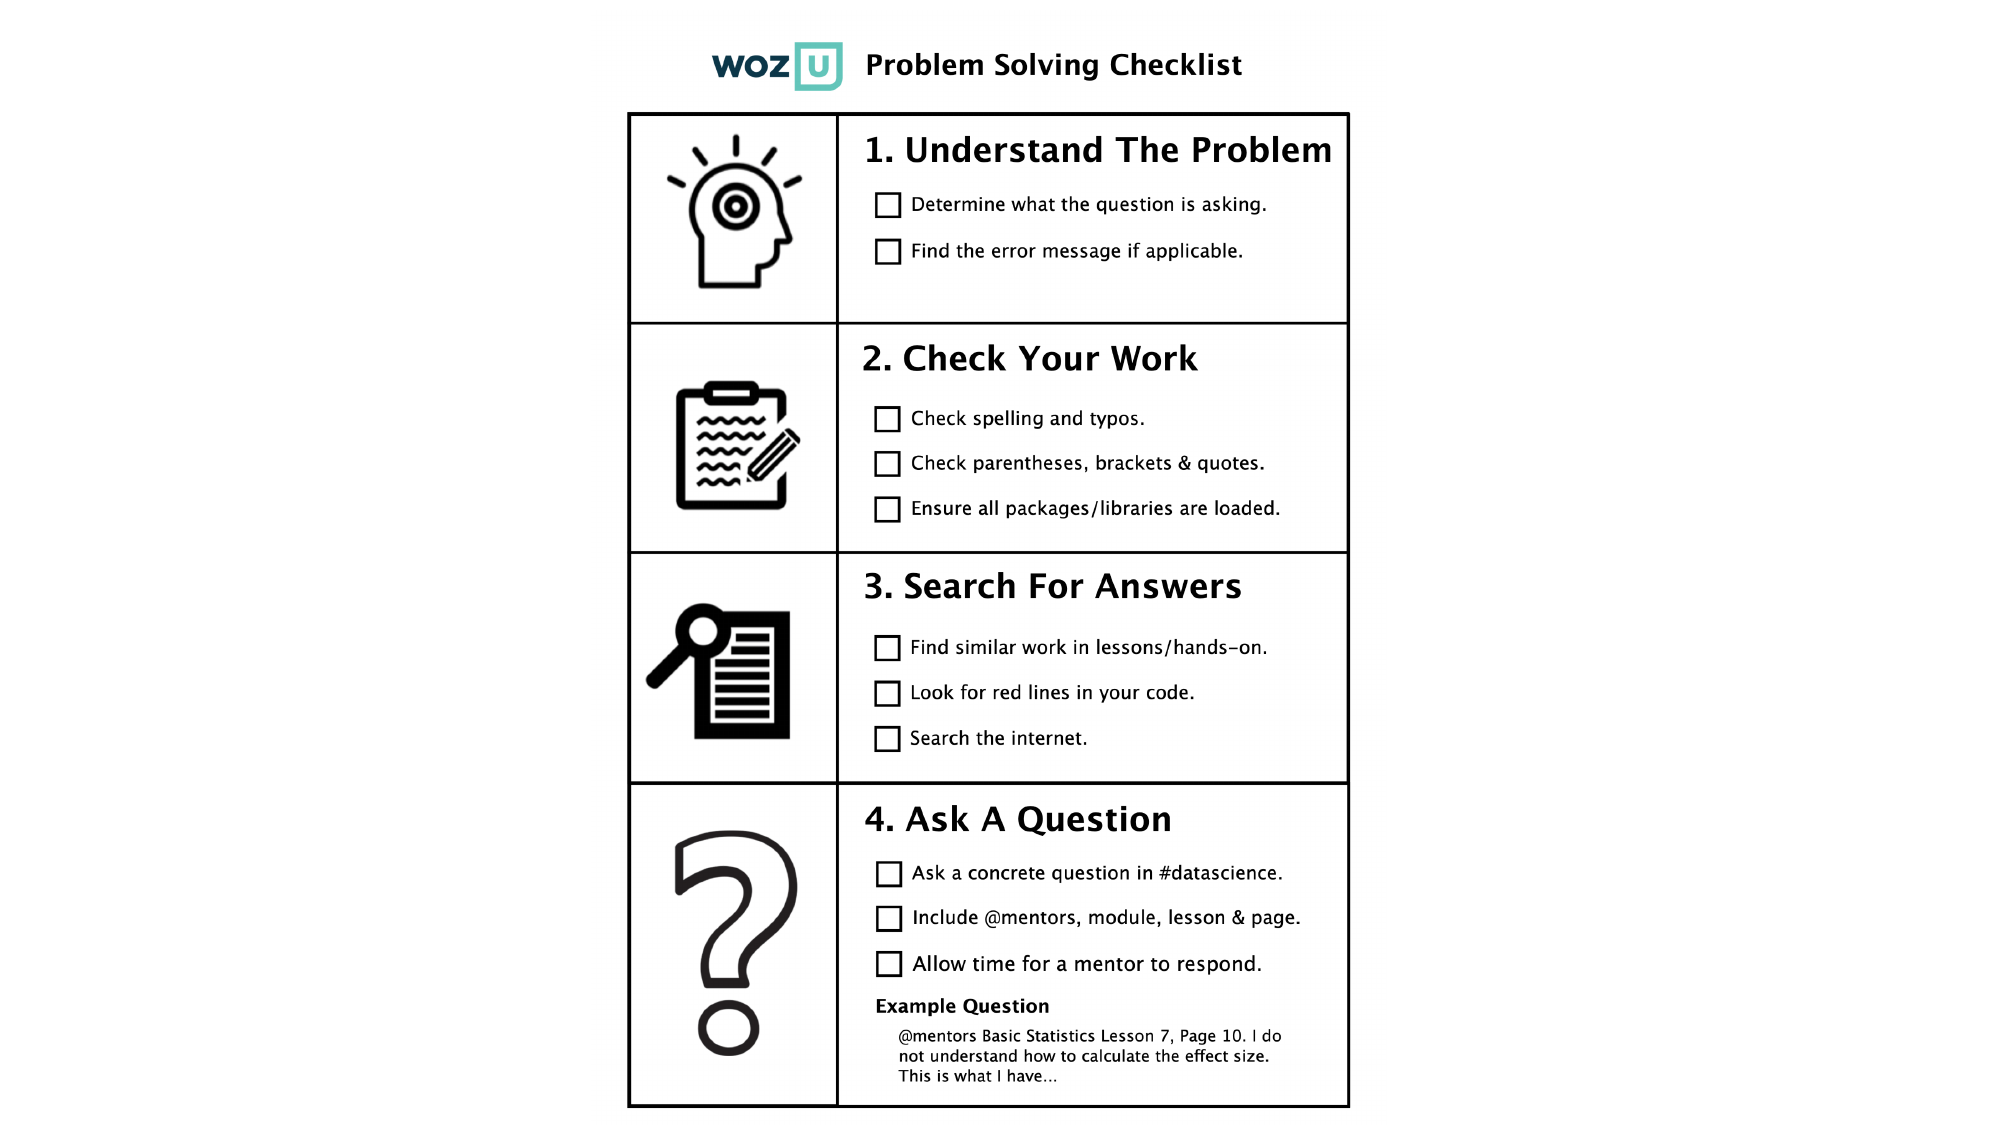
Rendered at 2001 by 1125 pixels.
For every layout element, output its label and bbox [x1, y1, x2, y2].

picture [590, 10, 1387, 1125]
